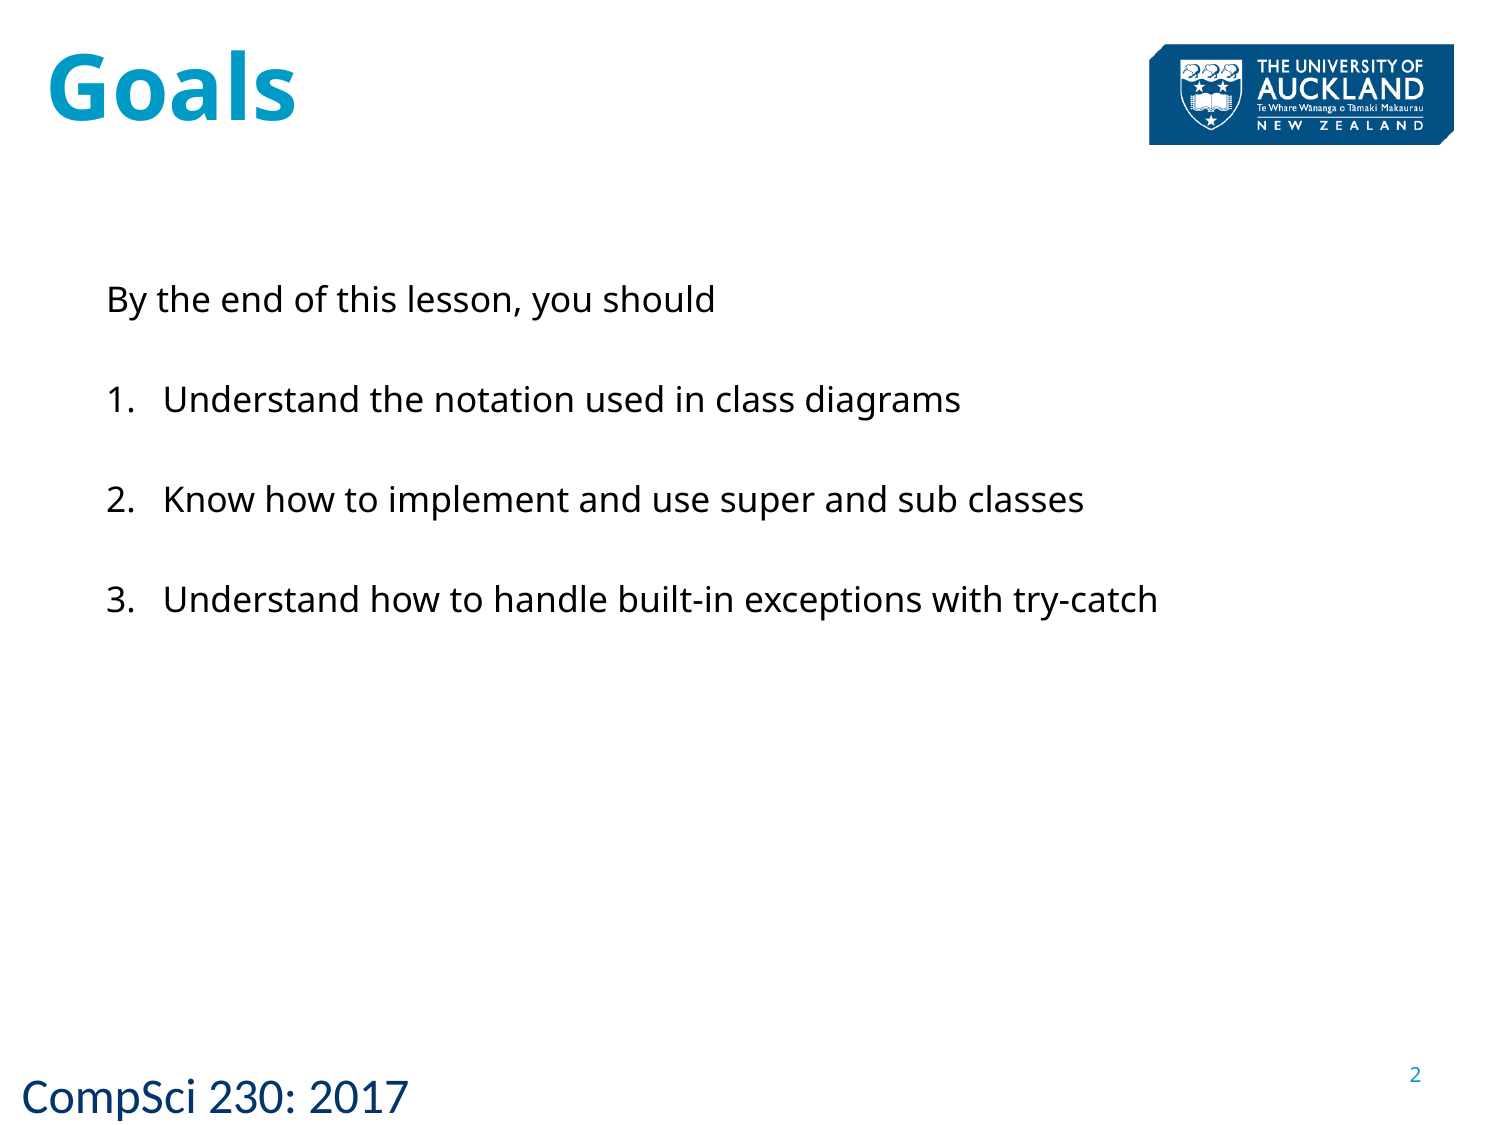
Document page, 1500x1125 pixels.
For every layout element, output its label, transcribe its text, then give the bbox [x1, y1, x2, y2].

title Goals [30, 21, 1348, 139]
slide_number 2 [1394, 1054, 1500, 1125]
list By the end of this lesson, you should Understand the notation used in class diagrams Know how to implement and use super and sub classes Understand how to handle built-in exceptions with try-catch [91, 261, 1395, 1101]
picture [1149, 44, 1454, 145]
